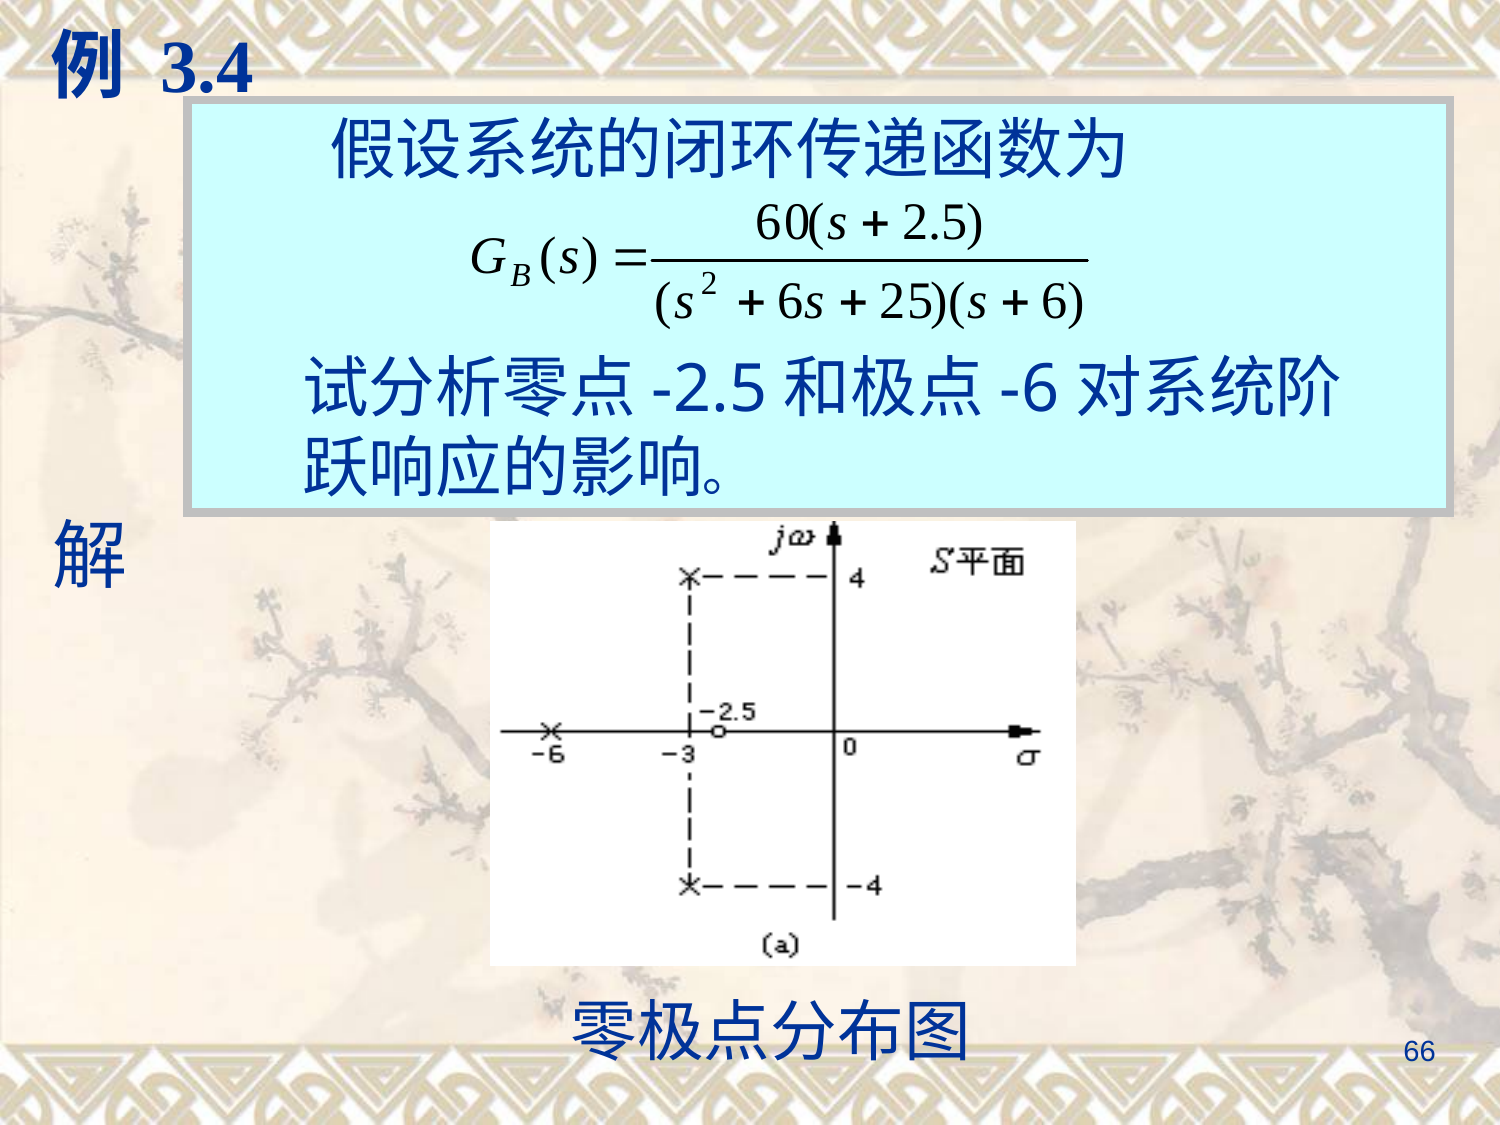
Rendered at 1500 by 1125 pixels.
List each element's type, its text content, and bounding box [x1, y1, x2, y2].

slide_number [1074, 1024, 1451, 1103]
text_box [489, 521, 1076, 1078]
title 例 3.4 [24, 12, 301, 113]
text_box 解 [37, 499, 143, 605]
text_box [187, 99, 1451, 513]
picture [0, 0, 1500, 1125]
